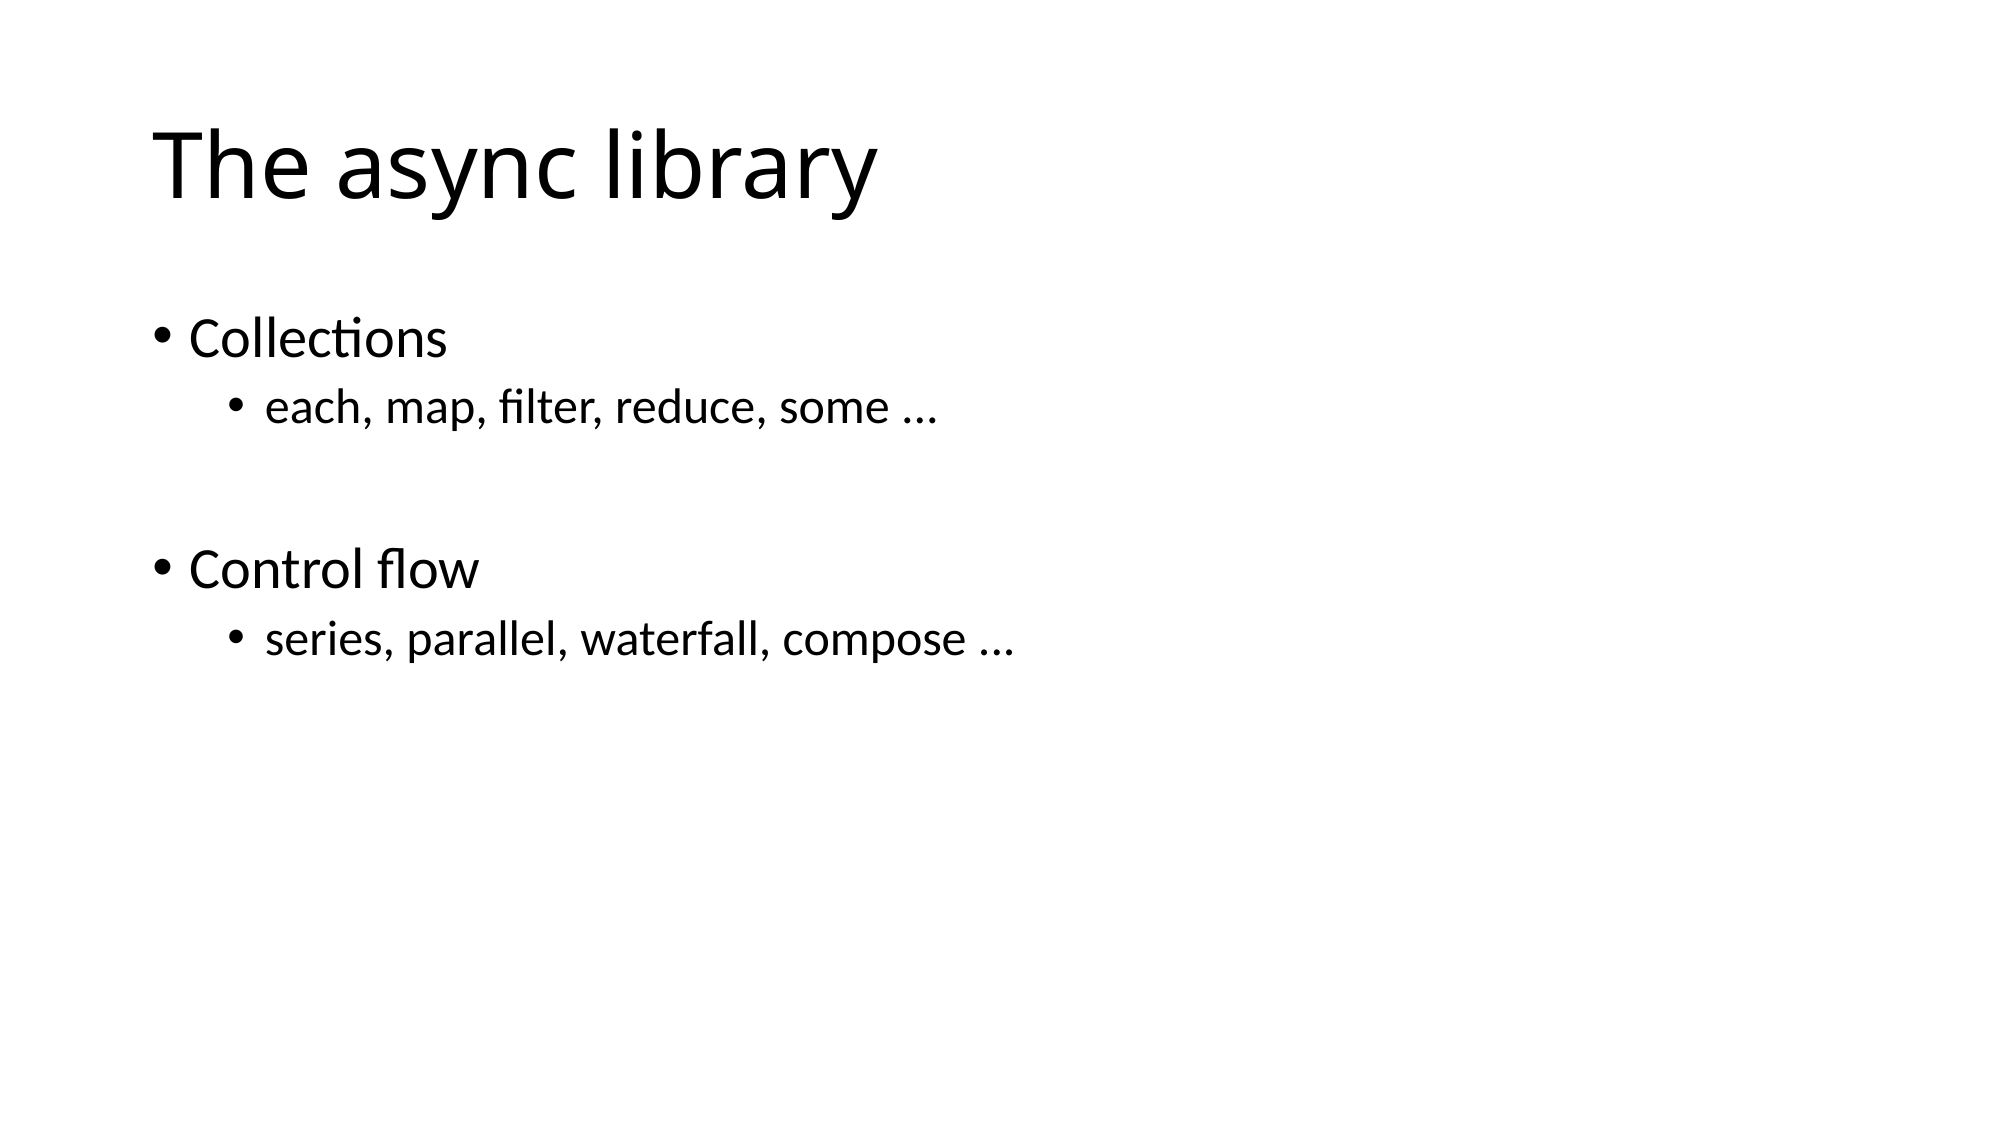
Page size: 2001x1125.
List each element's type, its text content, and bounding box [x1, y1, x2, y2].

list Collections each, map, filter, reduce, some ... Control flow series, parallel, waterfall, compose ... [137, 299, 1863, 1014]
title The async library [137, 59, 1863, 278]
